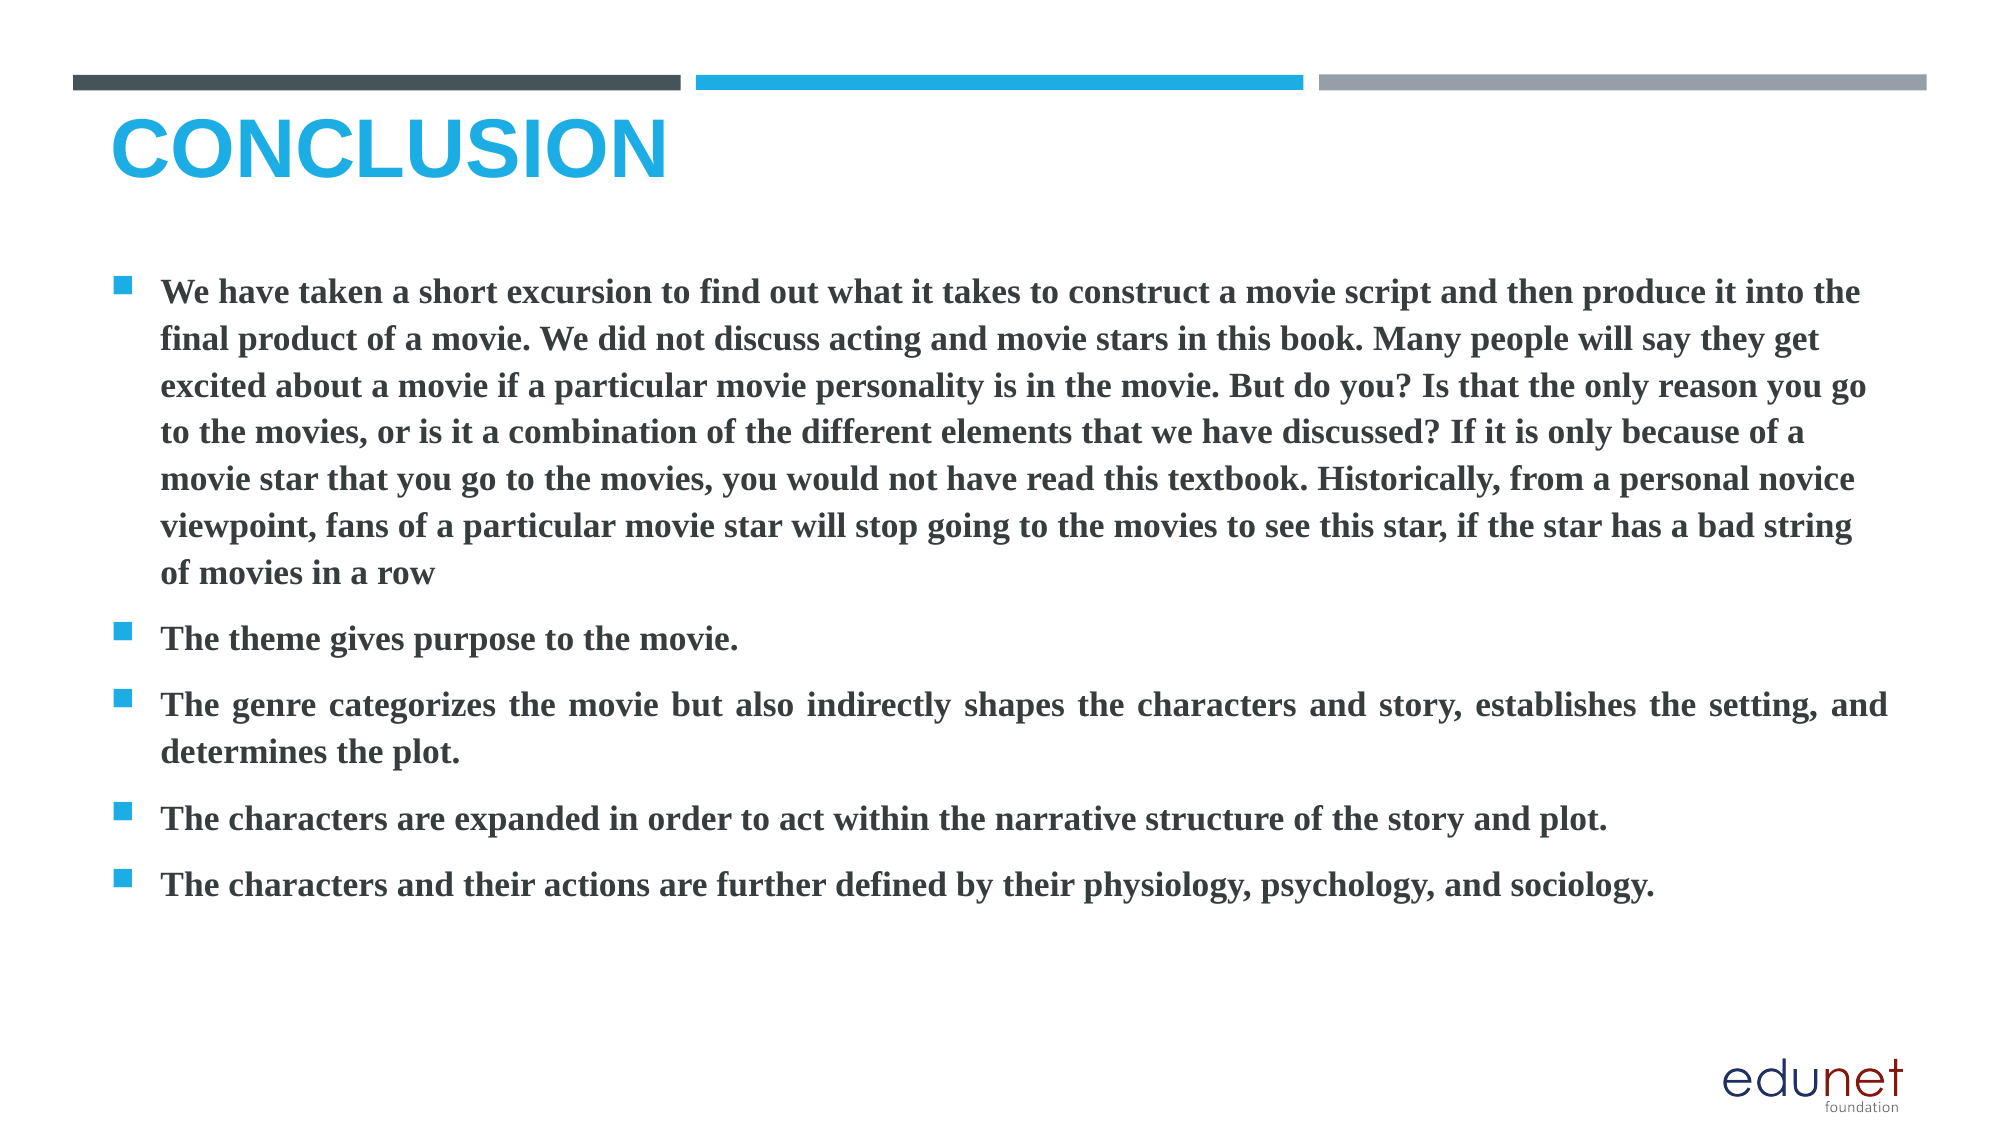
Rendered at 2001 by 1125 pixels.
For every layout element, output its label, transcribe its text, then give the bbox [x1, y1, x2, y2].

picture [1719, 1056, 1905, 1116]
title Conclusion [94, 114, 1906, 203]
list We have taken a short excursion to find out what it takes to construct a movie script and then produce it into the final product of a movie. We did not discuss acting and movie stars in this book. Many people will say they get excited about a movie if a particular movie personality is in the movie. But do you? Is that the only reason you go to the movies, or is it a combination of the different elements that we have discussed? If it is only because of a movie star that you go to the movies, you would not have read this textbook. Historically, from a personal novice viewpoint, fans of a particular movie star will stop going to the movies to see this star, if the star has a bad string of movies in a row The theme gives purpose to the movie. The genre categorizes the movie but also indirectly shapes the characters and story, establishes the setting, and determines the plot. The characters are expanded in order to act within the narrative structure of the story and plot. The characters and their actions are further defined by their physiology, psychology, and sociology. [94, 213, 1906, 1027]
